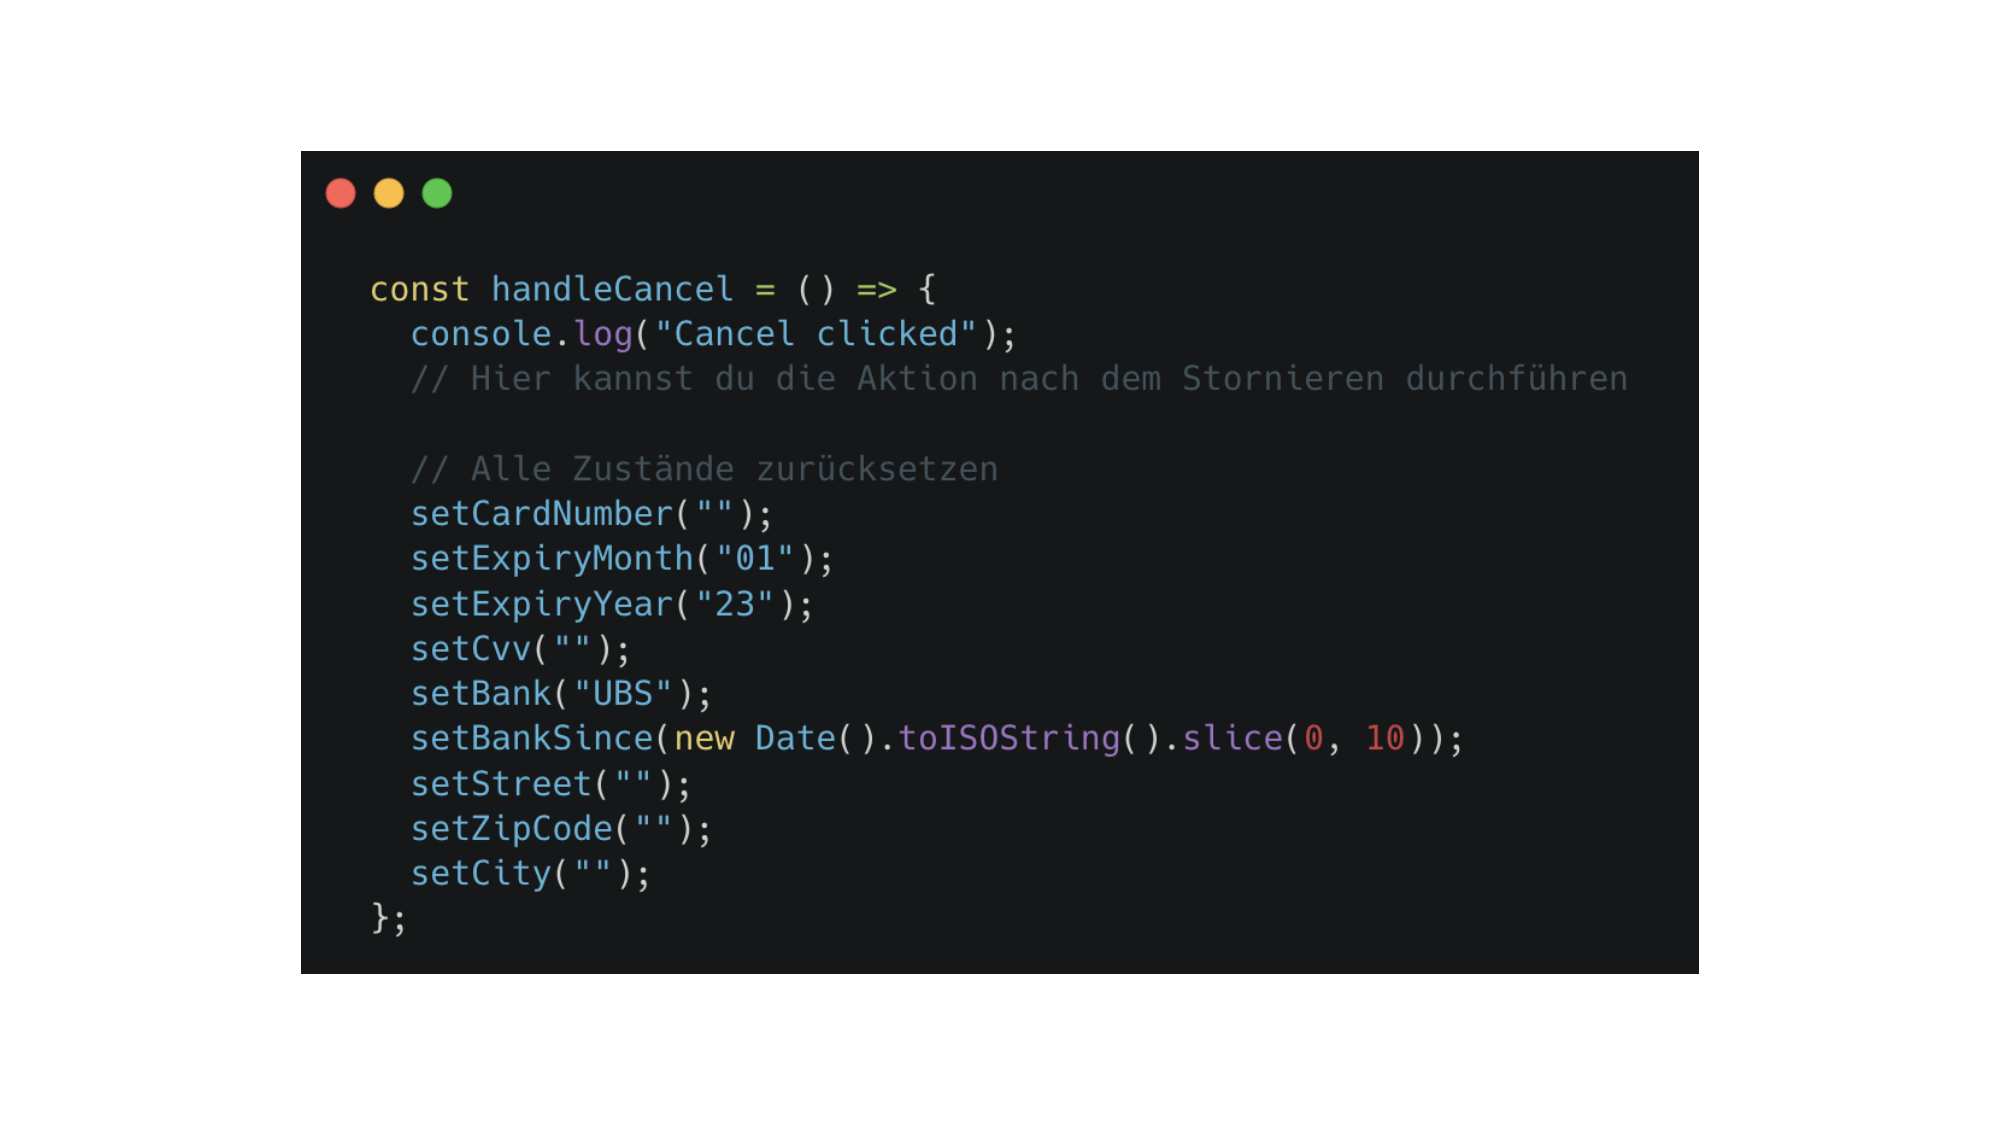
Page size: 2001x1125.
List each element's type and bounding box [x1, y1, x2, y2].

picture [301, 151, 1699, 974]
